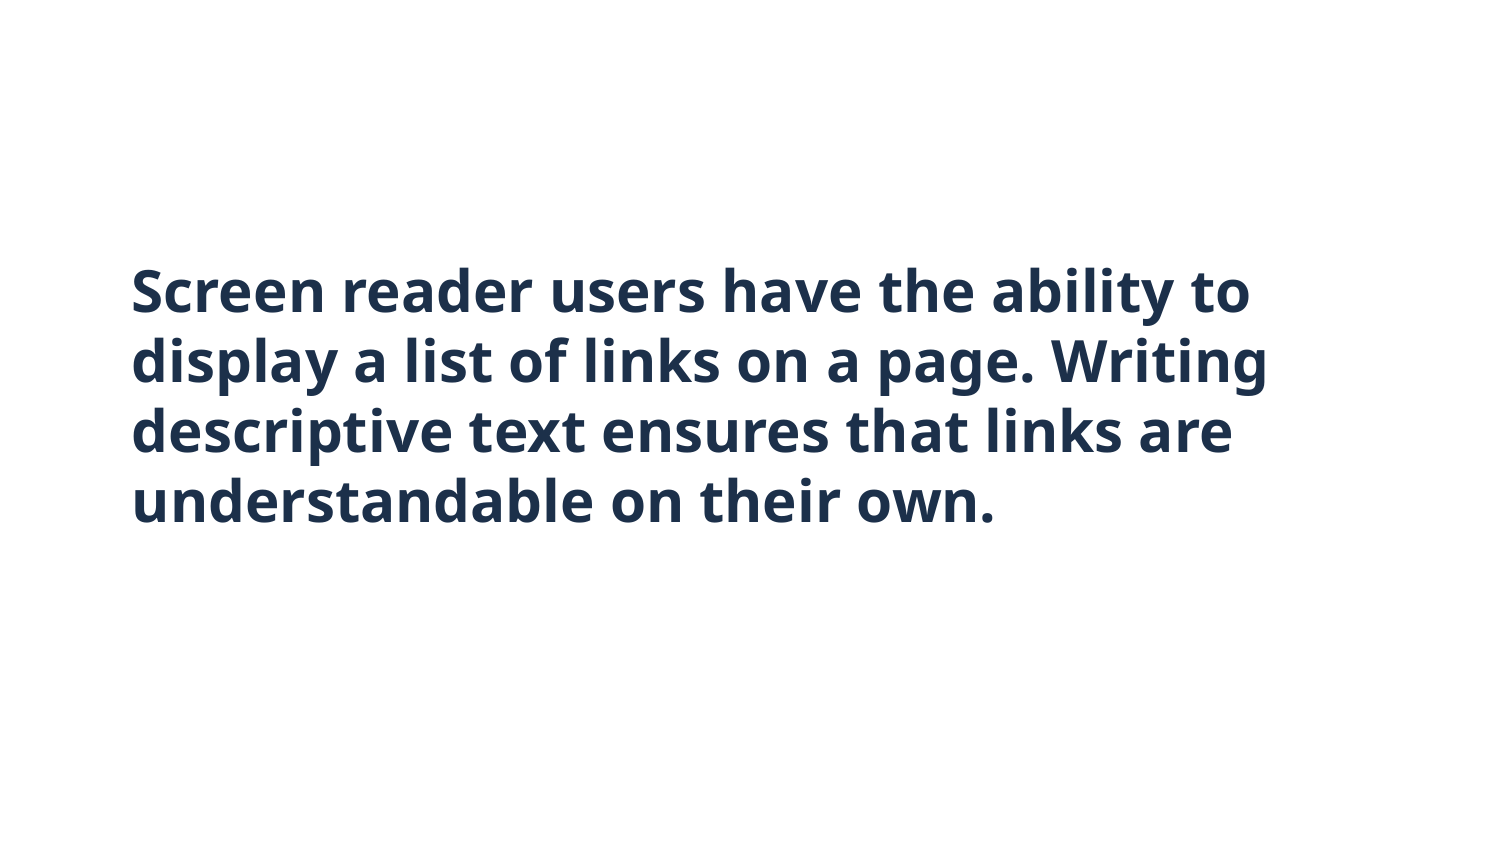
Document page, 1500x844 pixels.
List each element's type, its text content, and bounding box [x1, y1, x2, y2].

title Screen reader users have the ability to display a list of links on a page. Writing descriptive text ensures that links are understandable on their own. [116, 87, 1379, 701]
